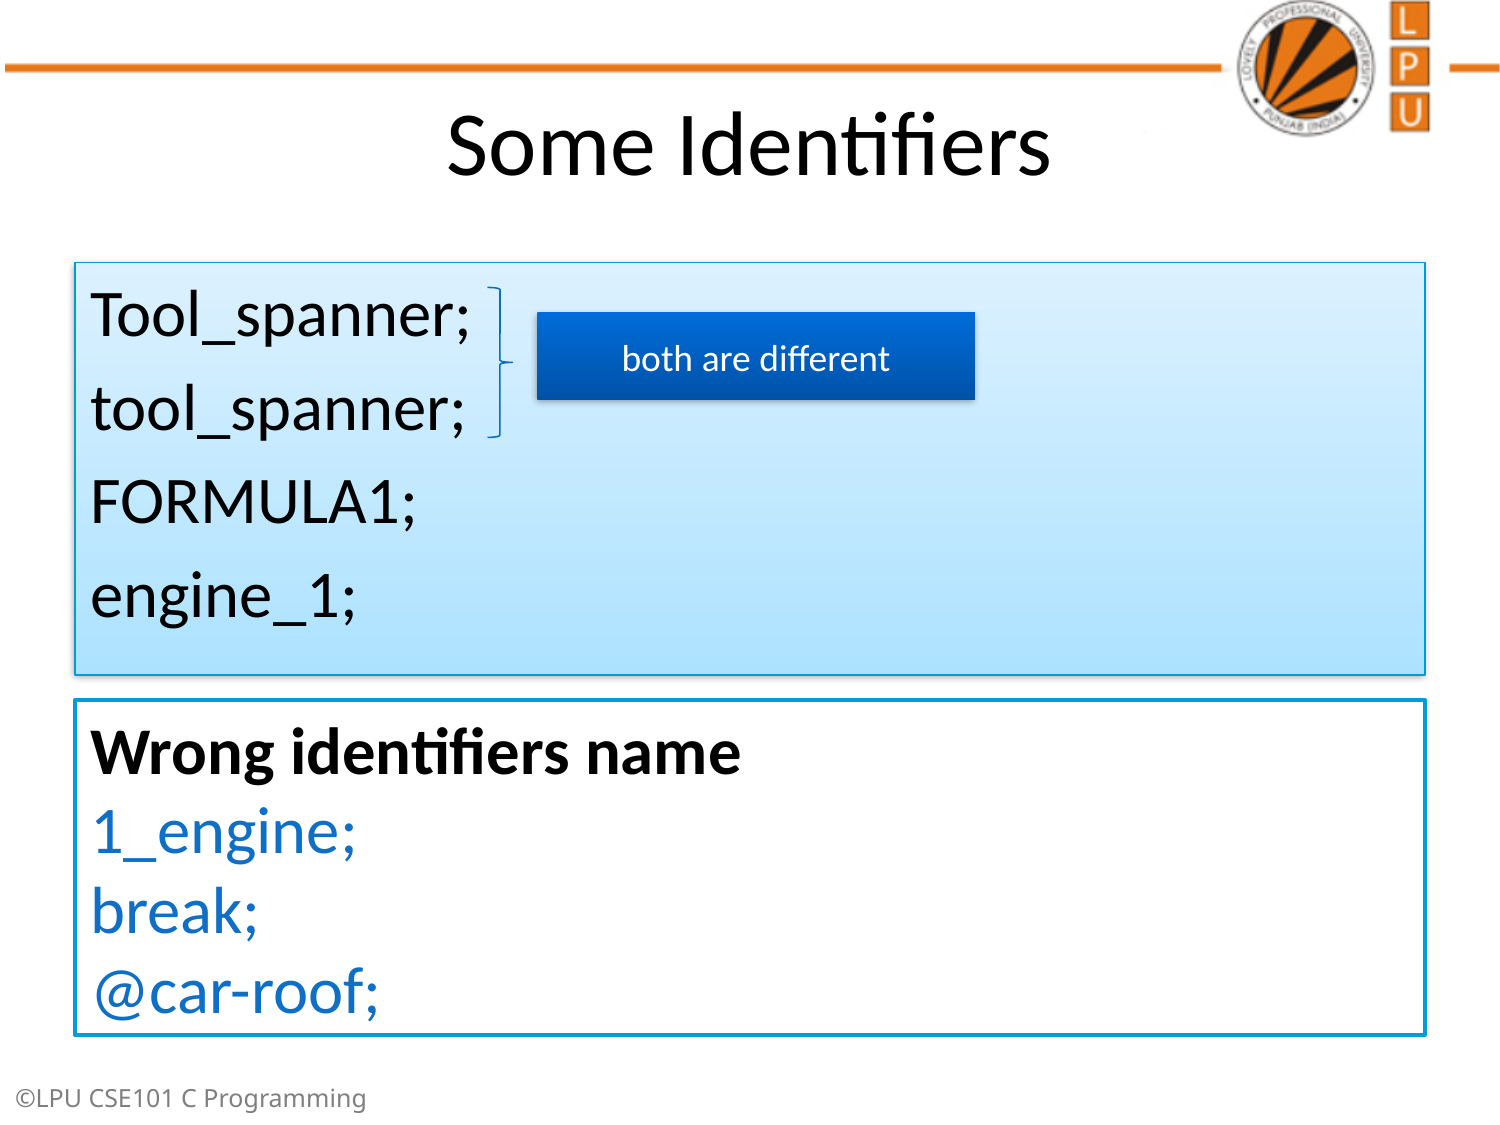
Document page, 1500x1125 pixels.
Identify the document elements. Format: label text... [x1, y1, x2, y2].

text_box [487, 287, 513, 438]
picture [5, 0, 1500, 155]
list Tool_spanner; tool_spanner; FORMULA1; engine_1; [75, 262, 1425, 675]
text_box Wrong identifiers name 1_engine; break; @car-roof; [74, 699, 1425, 1035]
text_box both are different [537, 312, 975, 400]
title Some Identifiers [75, 45, 1425, 233]
